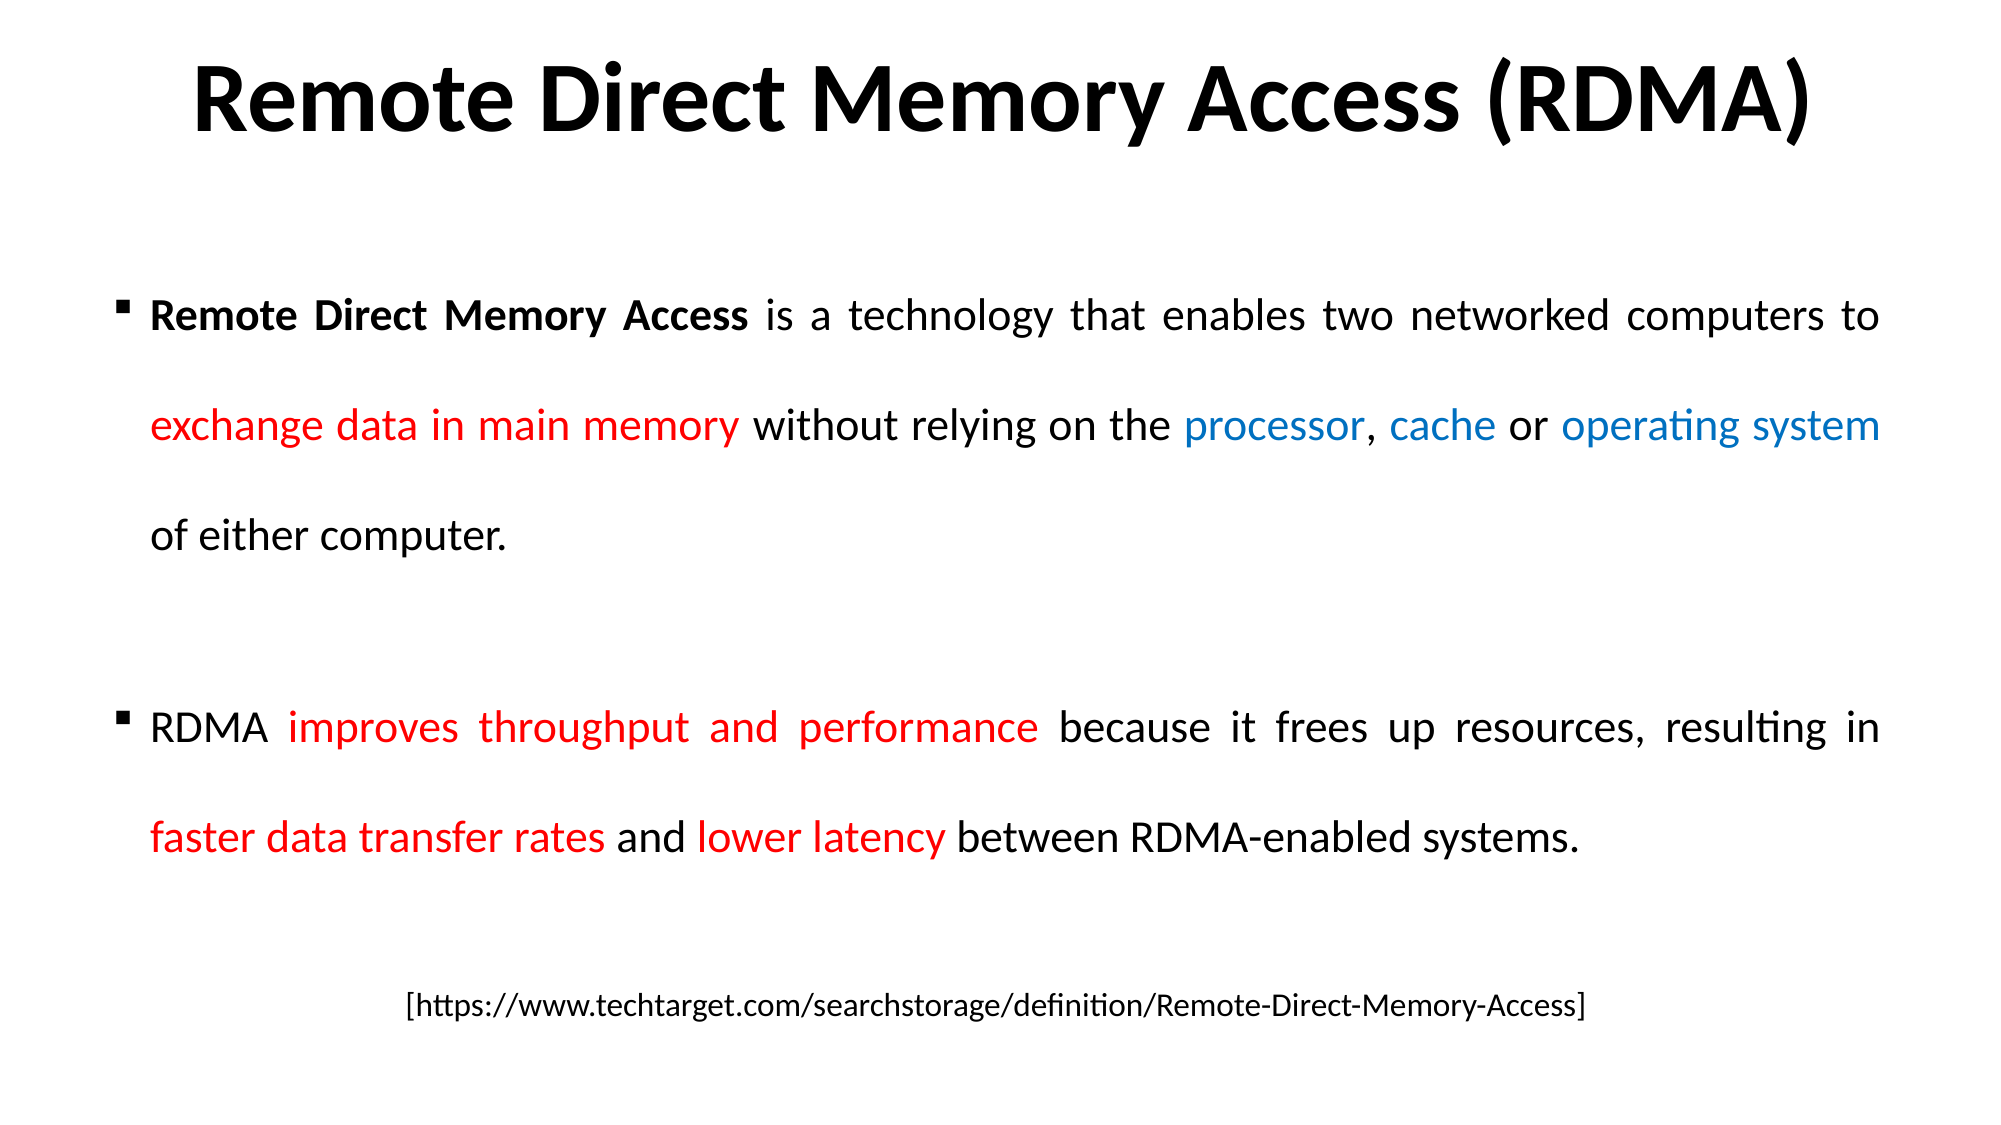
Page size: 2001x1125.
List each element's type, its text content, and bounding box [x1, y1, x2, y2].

text_box Remote Direct Memory Access is a technology that enables two networked computers to exchange data in main memory without relying on the processor, cache or operating system of either computer. RDMA improves throughput and performance because it frees up resources, resulting in faster data transfer rates and lower latency between RDMA-enabled systems. [https://www.techtarget.com/searchstorage/definition/Remote-Direct-Memory-Access] [97, 222, 1897, 1103]
list Remote Direct Memory Access (RDMA) [46, 37, 1961, 173]
